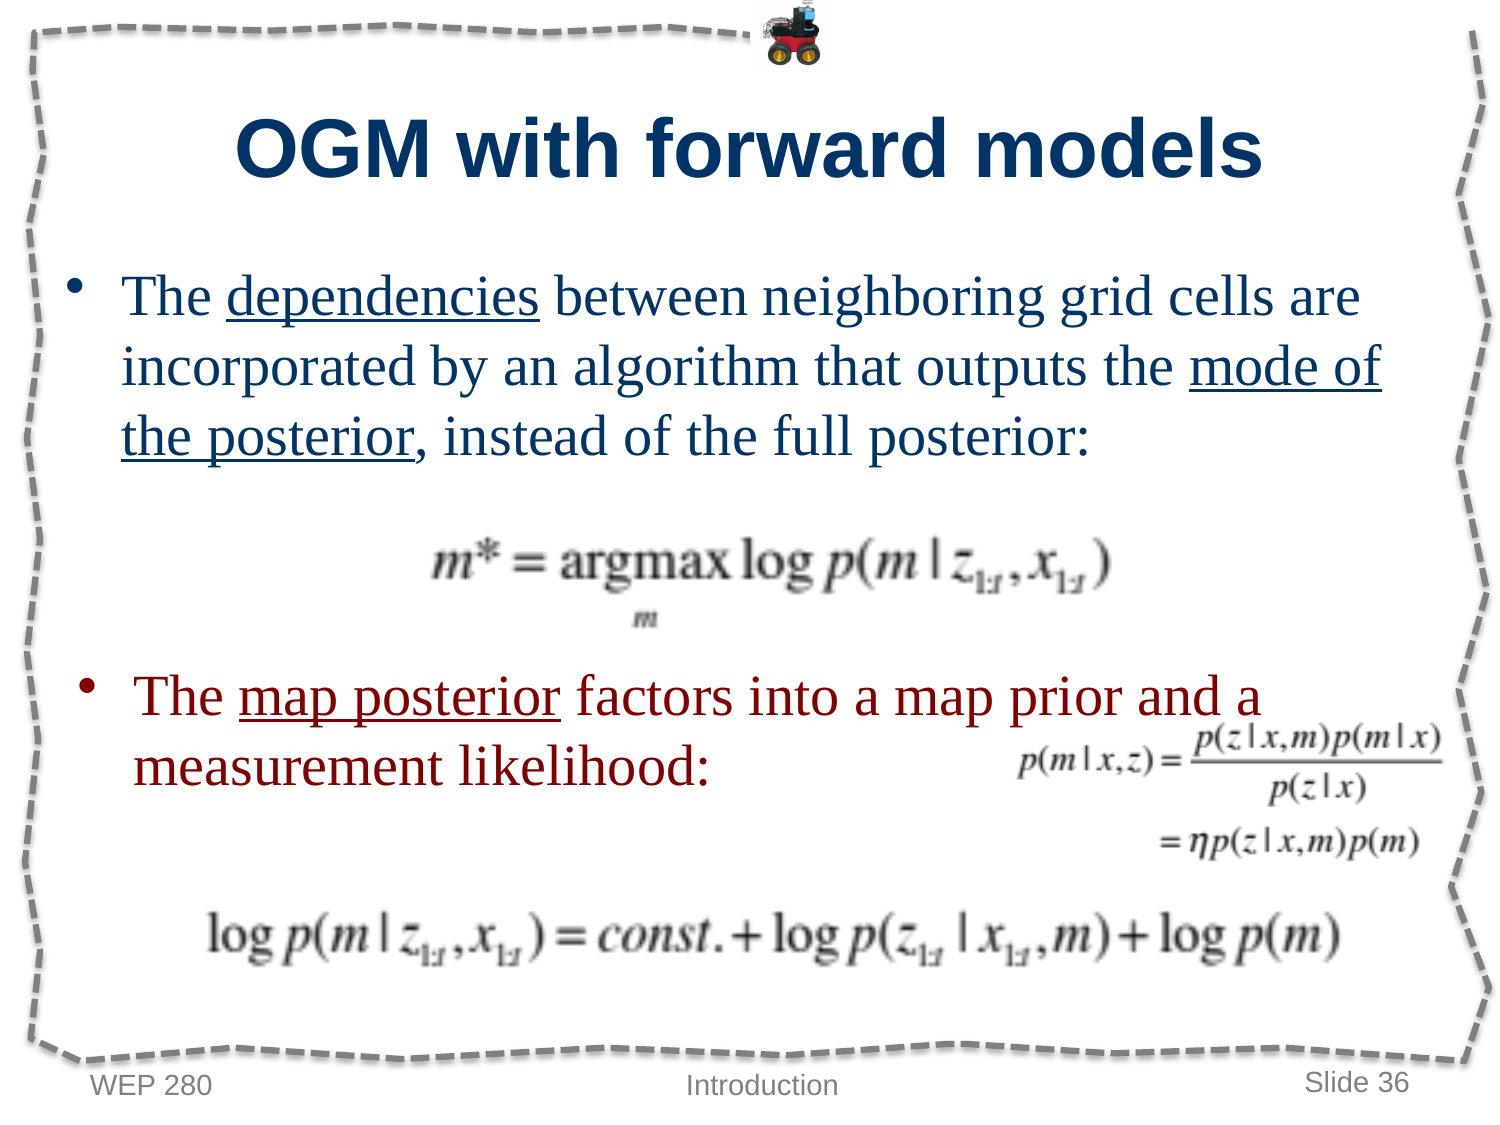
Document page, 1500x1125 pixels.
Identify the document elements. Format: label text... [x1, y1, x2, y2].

slide_number Slide 36 [1074, 1058, 1426, 1103]
slide_number WEP 280 [75, 1058, 425, 1103]
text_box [199, 899, 1343, 976]
text_box The map posterior factors into a map prior and a measurement likelihood: [62, 650, 1450, 838]
picture [750, 0, 833, 50]
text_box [424, 524, 1113, 636]
footer Introduction [512, 1058, 1013, 1103]
list The dependencies between neighboring grid cells are incorporated by an algorithm that outputs the mode of the posterior, instead of the full posterior: [50, 249, 1438, 500]
title OGM with forward models [75, 50, 1425, 238]
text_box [1012, 712, 1447, 864]
